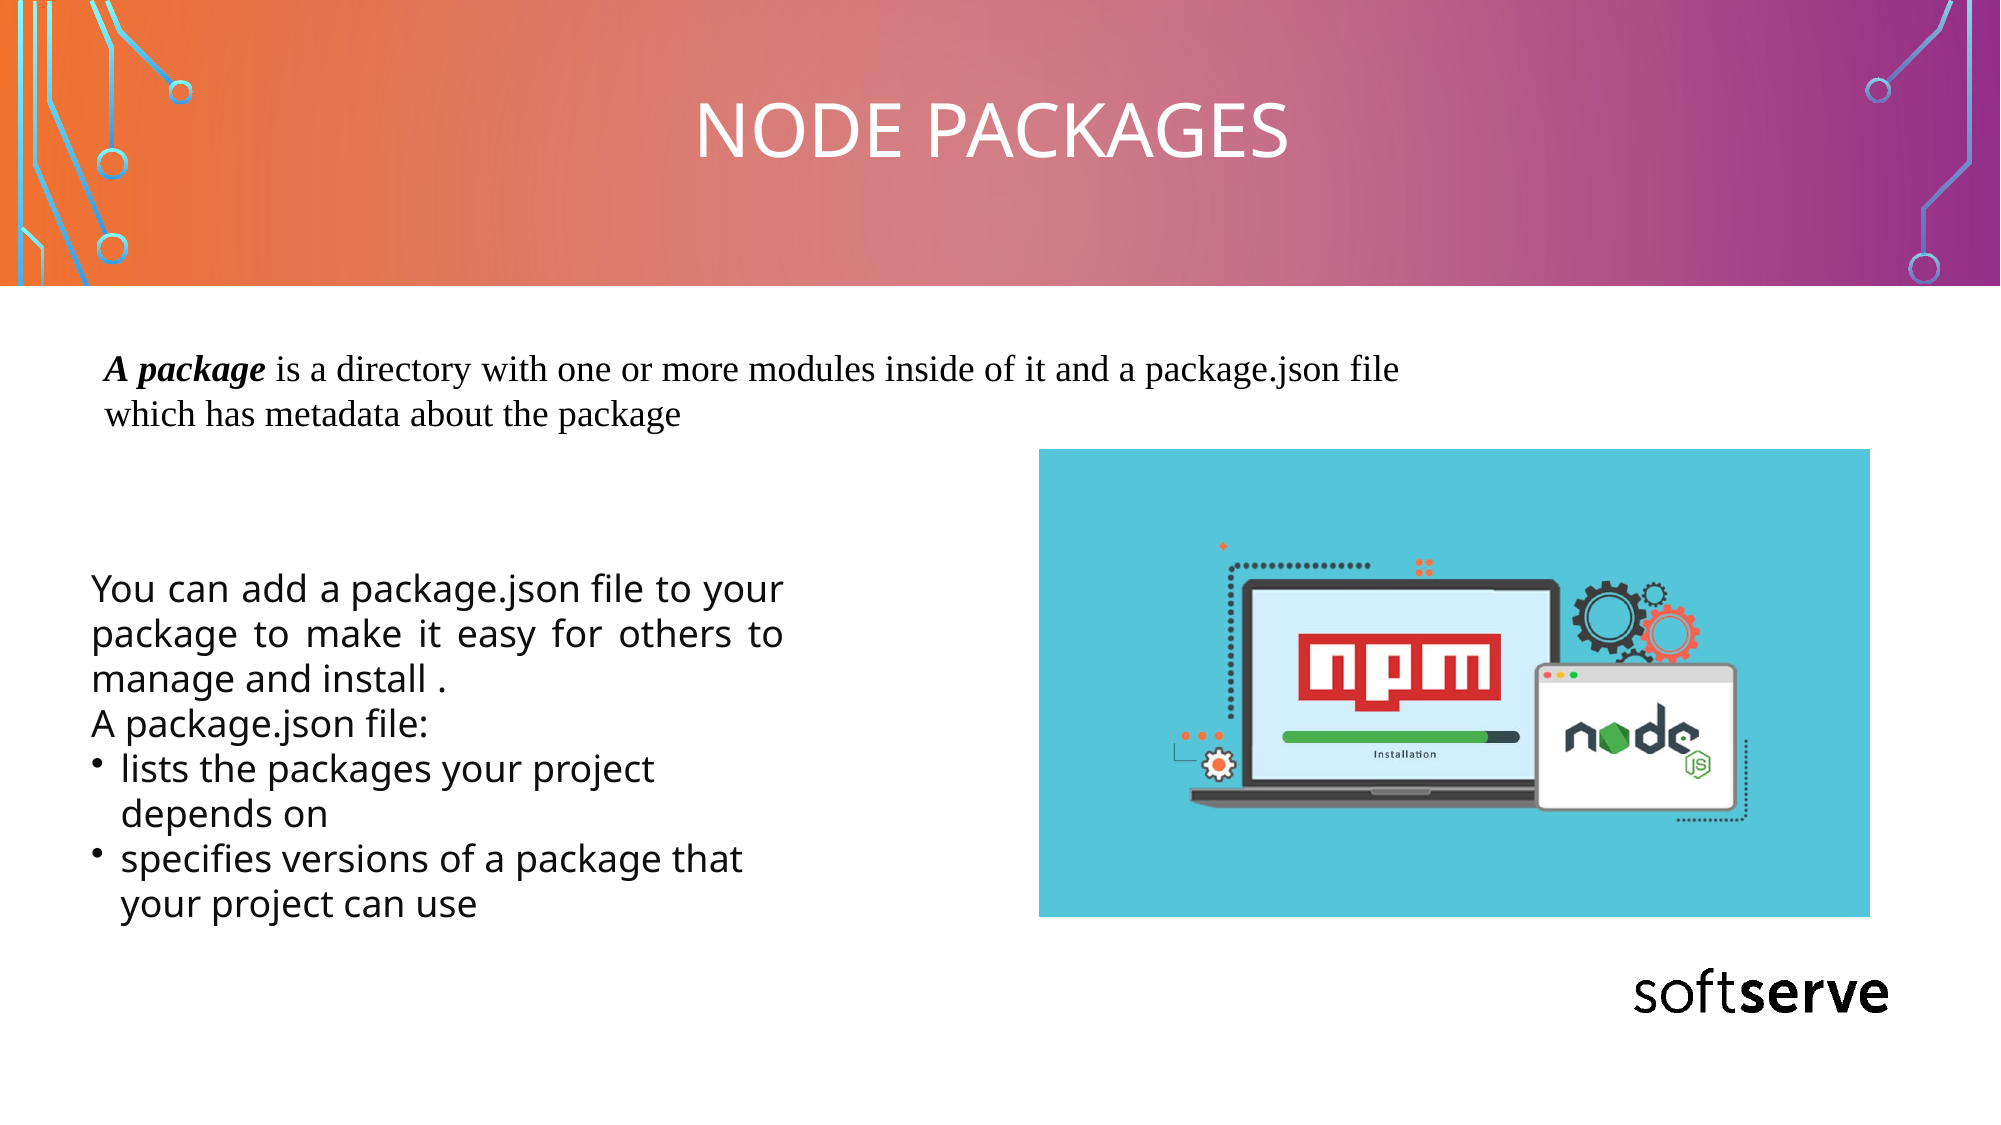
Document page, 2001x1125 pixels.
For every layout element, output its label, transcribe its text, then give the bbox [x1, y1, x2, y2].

title Node packages [112, 76, 1888, 190]
list A package is a directory with one or more modules inside of it and a package.json file which has metadata about the package [104, 336, 1495, 403]
text_box You can add a package.json file to your package to make it easy for others to manage and install . A package.json file: lists the packages your project depends on specifies versions of a package that your project can use [76, 557, 800, 1073]
picture [1634, 968, 1888, 1013]
picture [1038, 449, 1870, 918]
